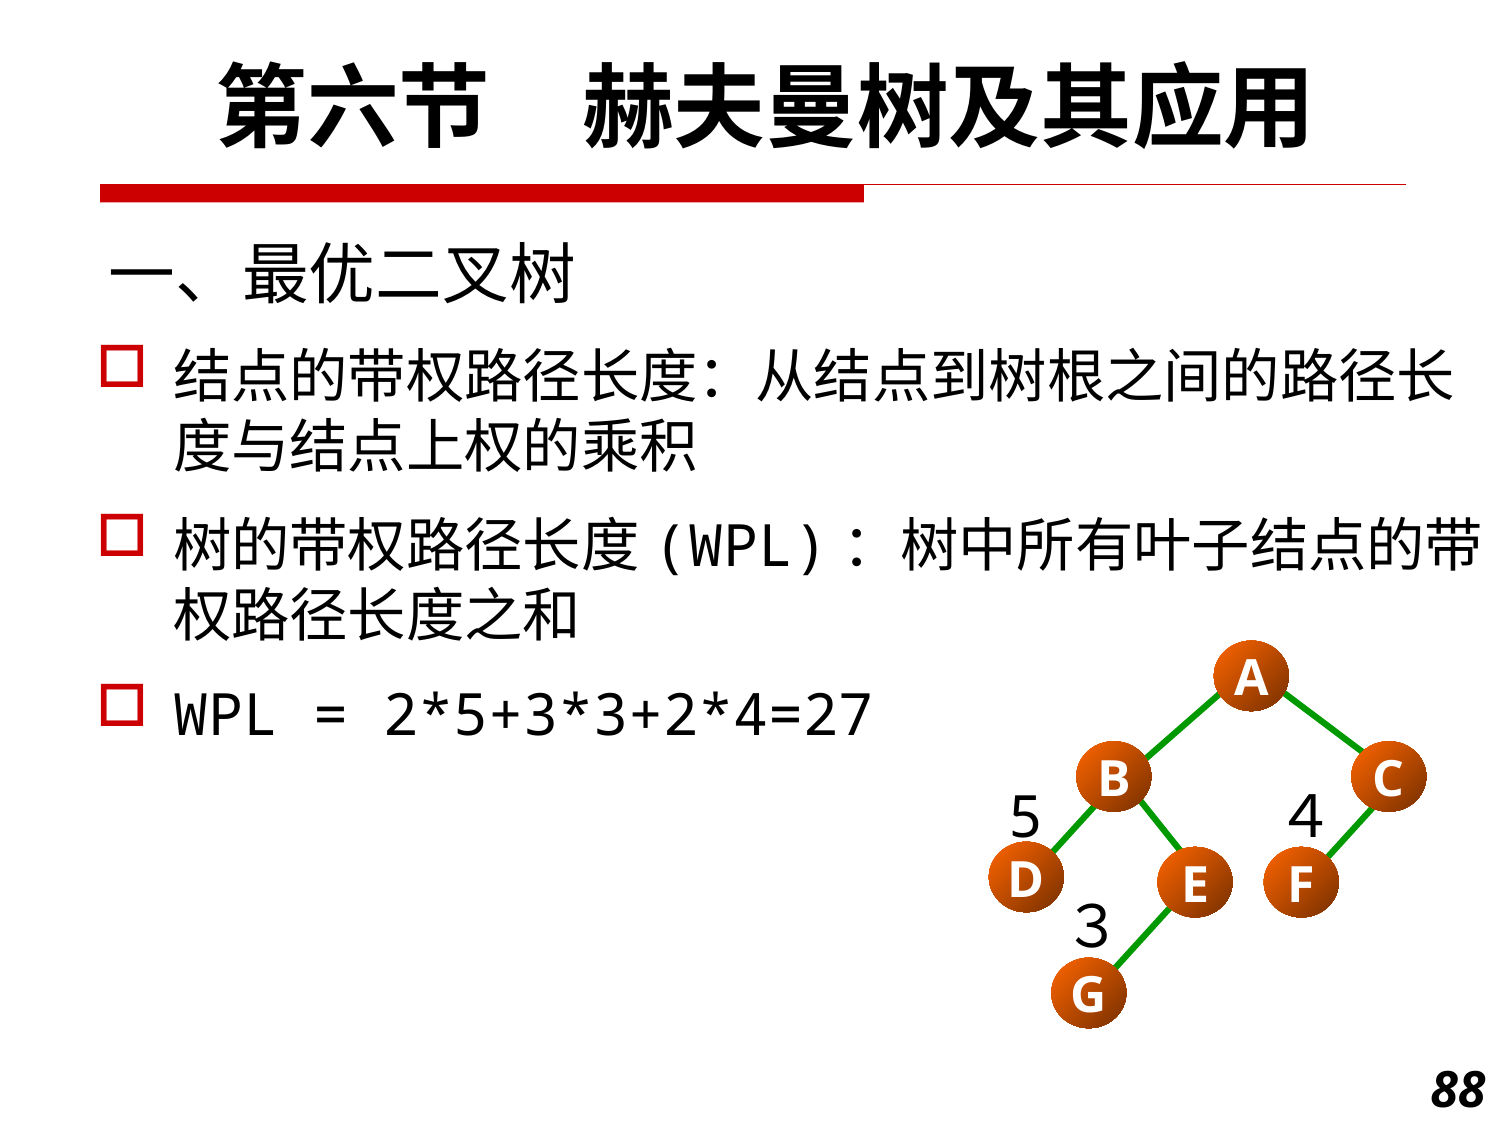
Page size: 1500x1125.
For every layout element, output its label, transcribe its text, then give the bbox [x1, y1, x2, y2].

title 一、最优二叉树 [93, 206, 1032, 319]
text_box 88 [1400, 1049, 1500, 1125]
text_box 第六节 赫夫曼树及其应用 [72, 53, 1460, 168]
list 结点的带权路径长度：从结点到树根之间的路径长度与结点上权的乘积 树的带权路径长度(WPL)：树中所有叶子结点的带权路径长度之和 WPL = 2*5+3*3+2*4=27 [81, 331, 1500, 1007]
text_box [988, 640, 1427, 1029]
